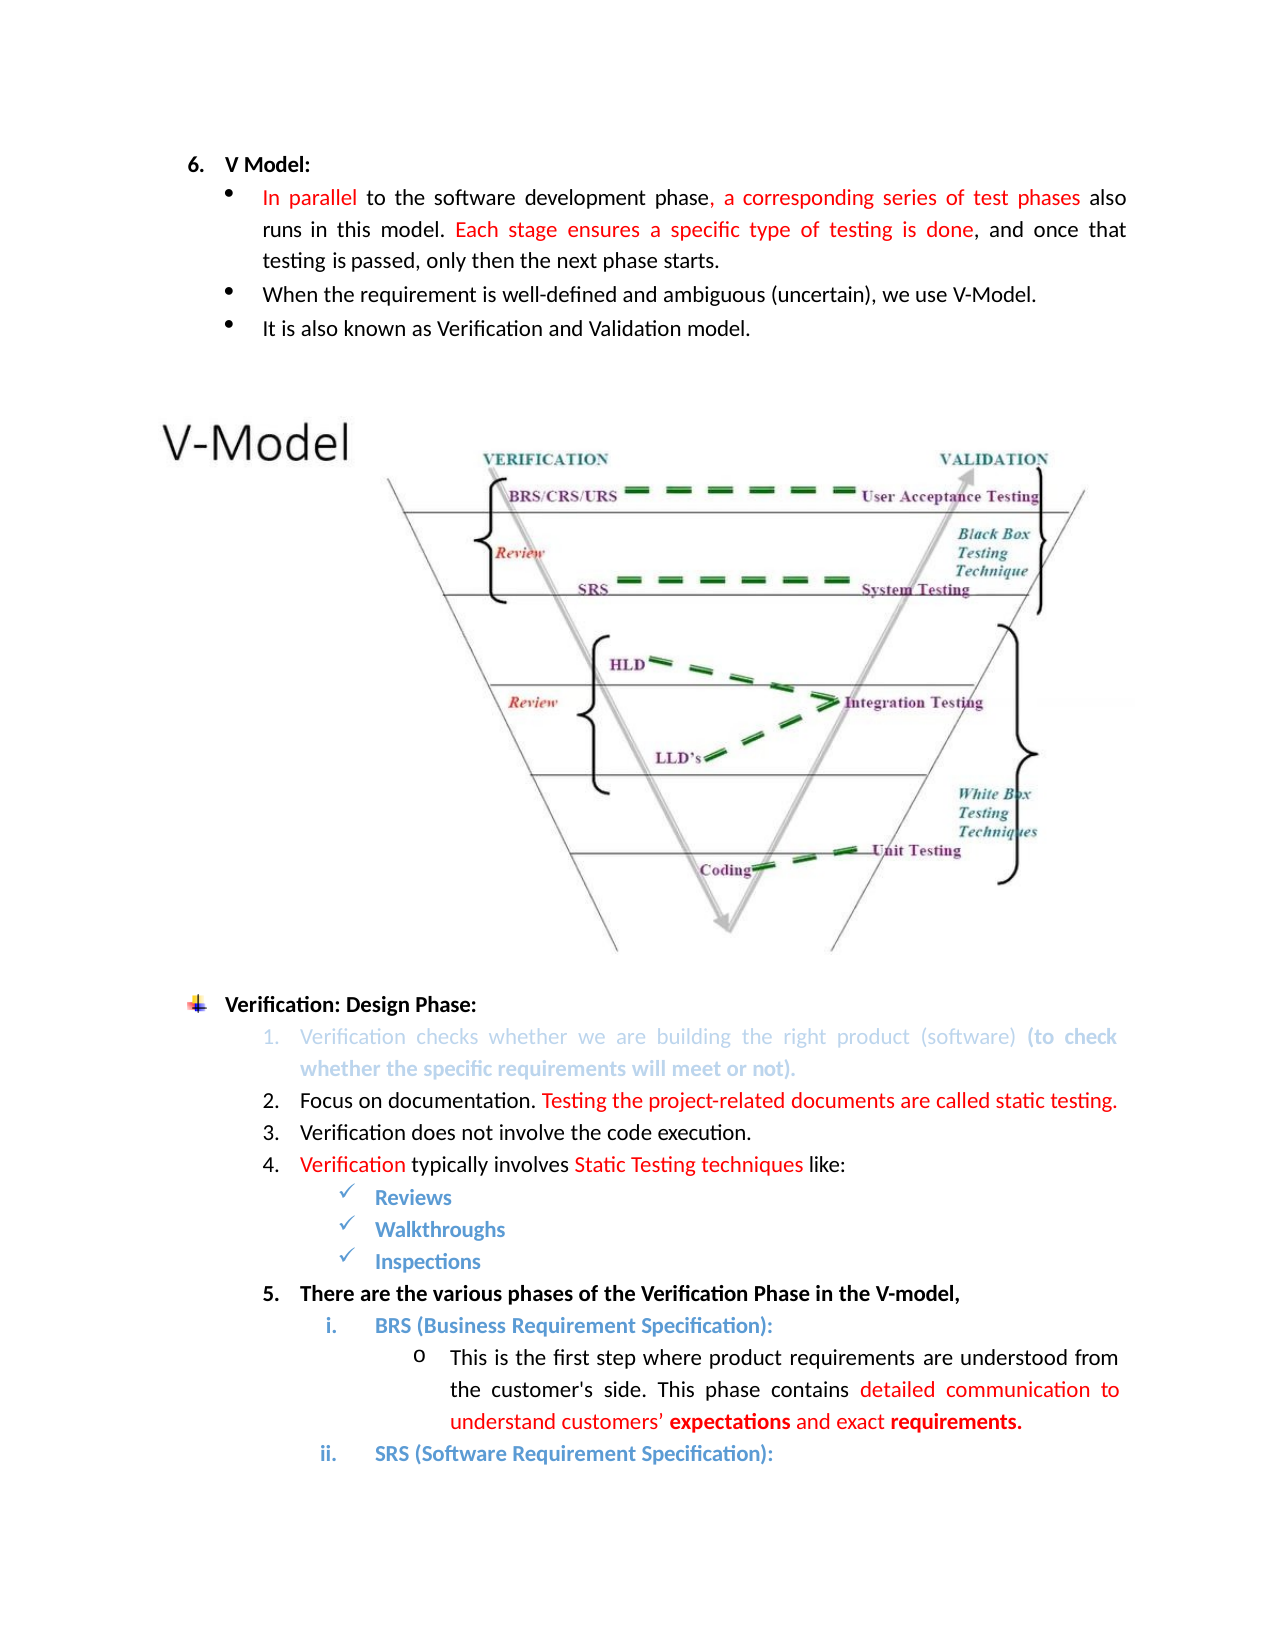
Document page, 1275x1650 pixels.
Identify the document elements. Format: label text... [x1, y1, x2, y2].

picture [158, 416, 1136, 955]
text_box Verification: Design Phase: Verification checks whether we are building the right product (software) (to check whether the specific requirements will meet or not). Focus on documentation. Testing the project-related documents are called static testing. Verification does not involve the code execution. Verification typically involves Static Testing techniques like: Reviews Walkthroughs Inspections There are the various phases of the Verification Phase in the V-model, BRS (Business Requirement Specification): This is the first step where product requirements are understood from the customer's side. This phase contains detailed communication to understand customers’ expectations and exact requirements. SRS (Software Requirement Specification): [222, 983, 1128, 1467]
picture [187, 994, 207, 1013]
text_box V Model: In parallel to the software development phase, a corresponding series of test phases also runs in this model. Each stage ensures a specific type of testing is done, and once that testing is passed, only then the next phase starts. When the requirement is well-defined and ambiguous (uncertain), we use V-Model. It is also known as Verification and Validation model. [185, 141, 1128, 341]
